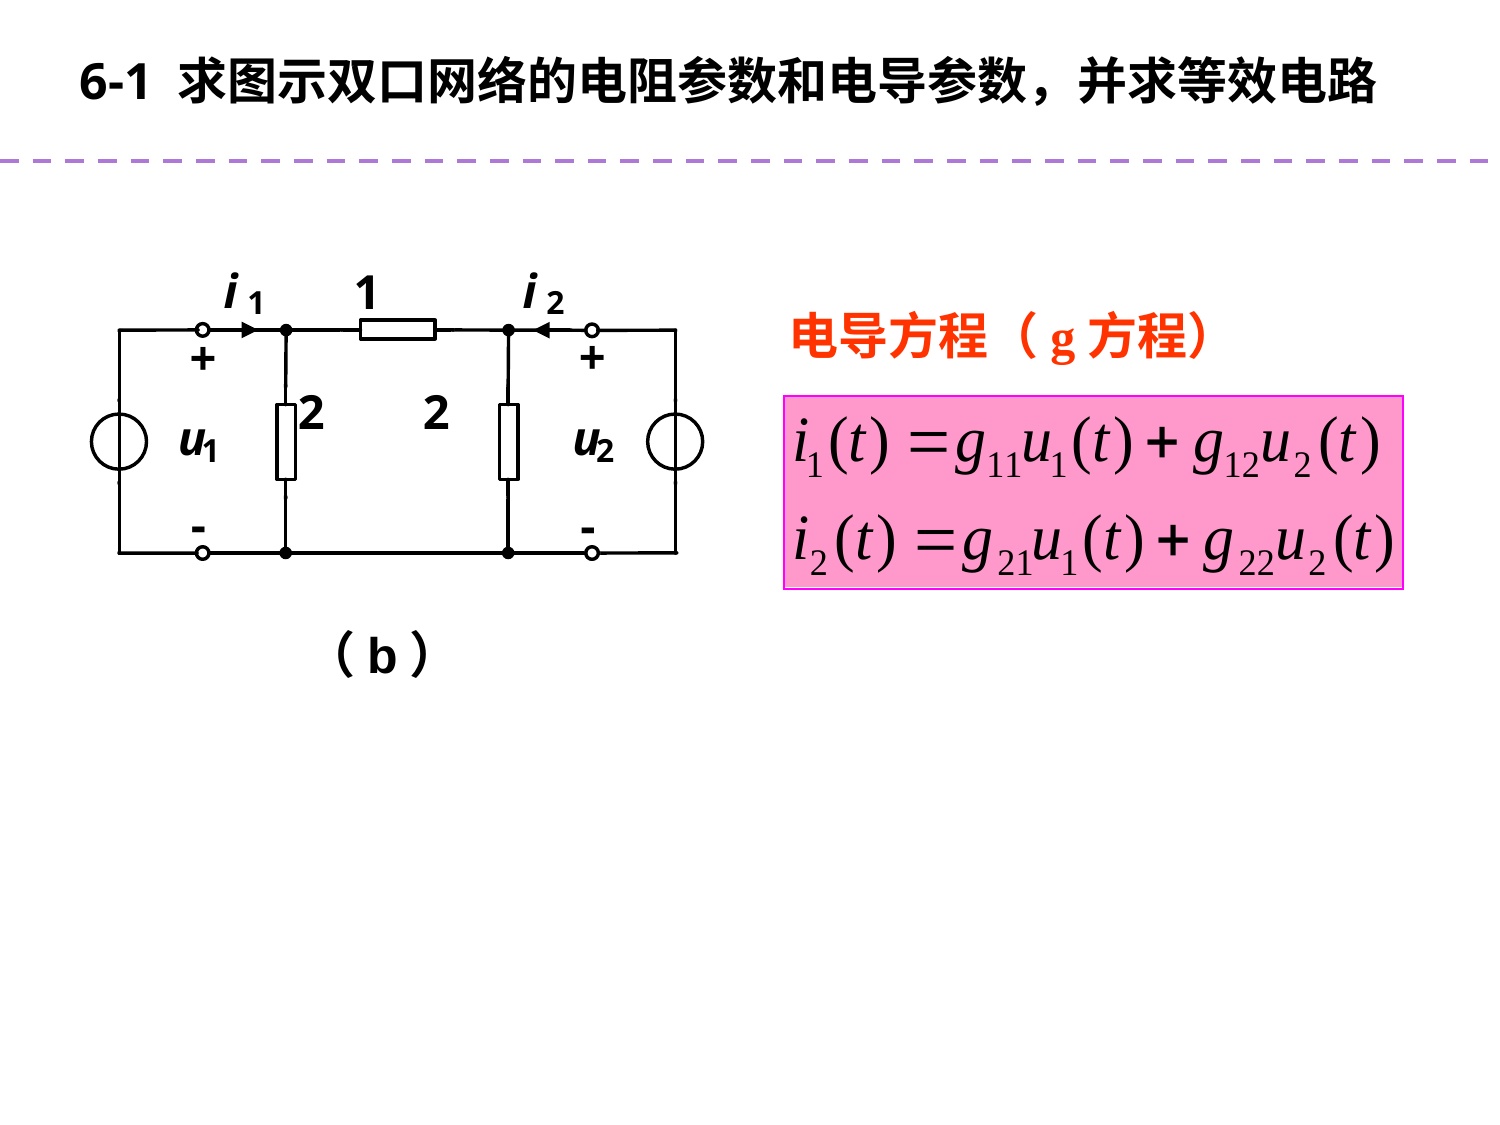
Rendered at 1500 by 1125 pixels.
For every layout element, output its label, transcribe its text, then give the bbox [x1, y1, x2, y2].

text_box 电导方程（g方程） [773, 267, 1383, 372]
picture [87, 253, 705, 575]
text_box （b） [290, 616, 475, 692]
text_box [785, 396, 1402, 588]
text_box 6-1 求图示双口网络的电阻参数和电导参数，并求等效电路 [64, 42, 1424, 118]
